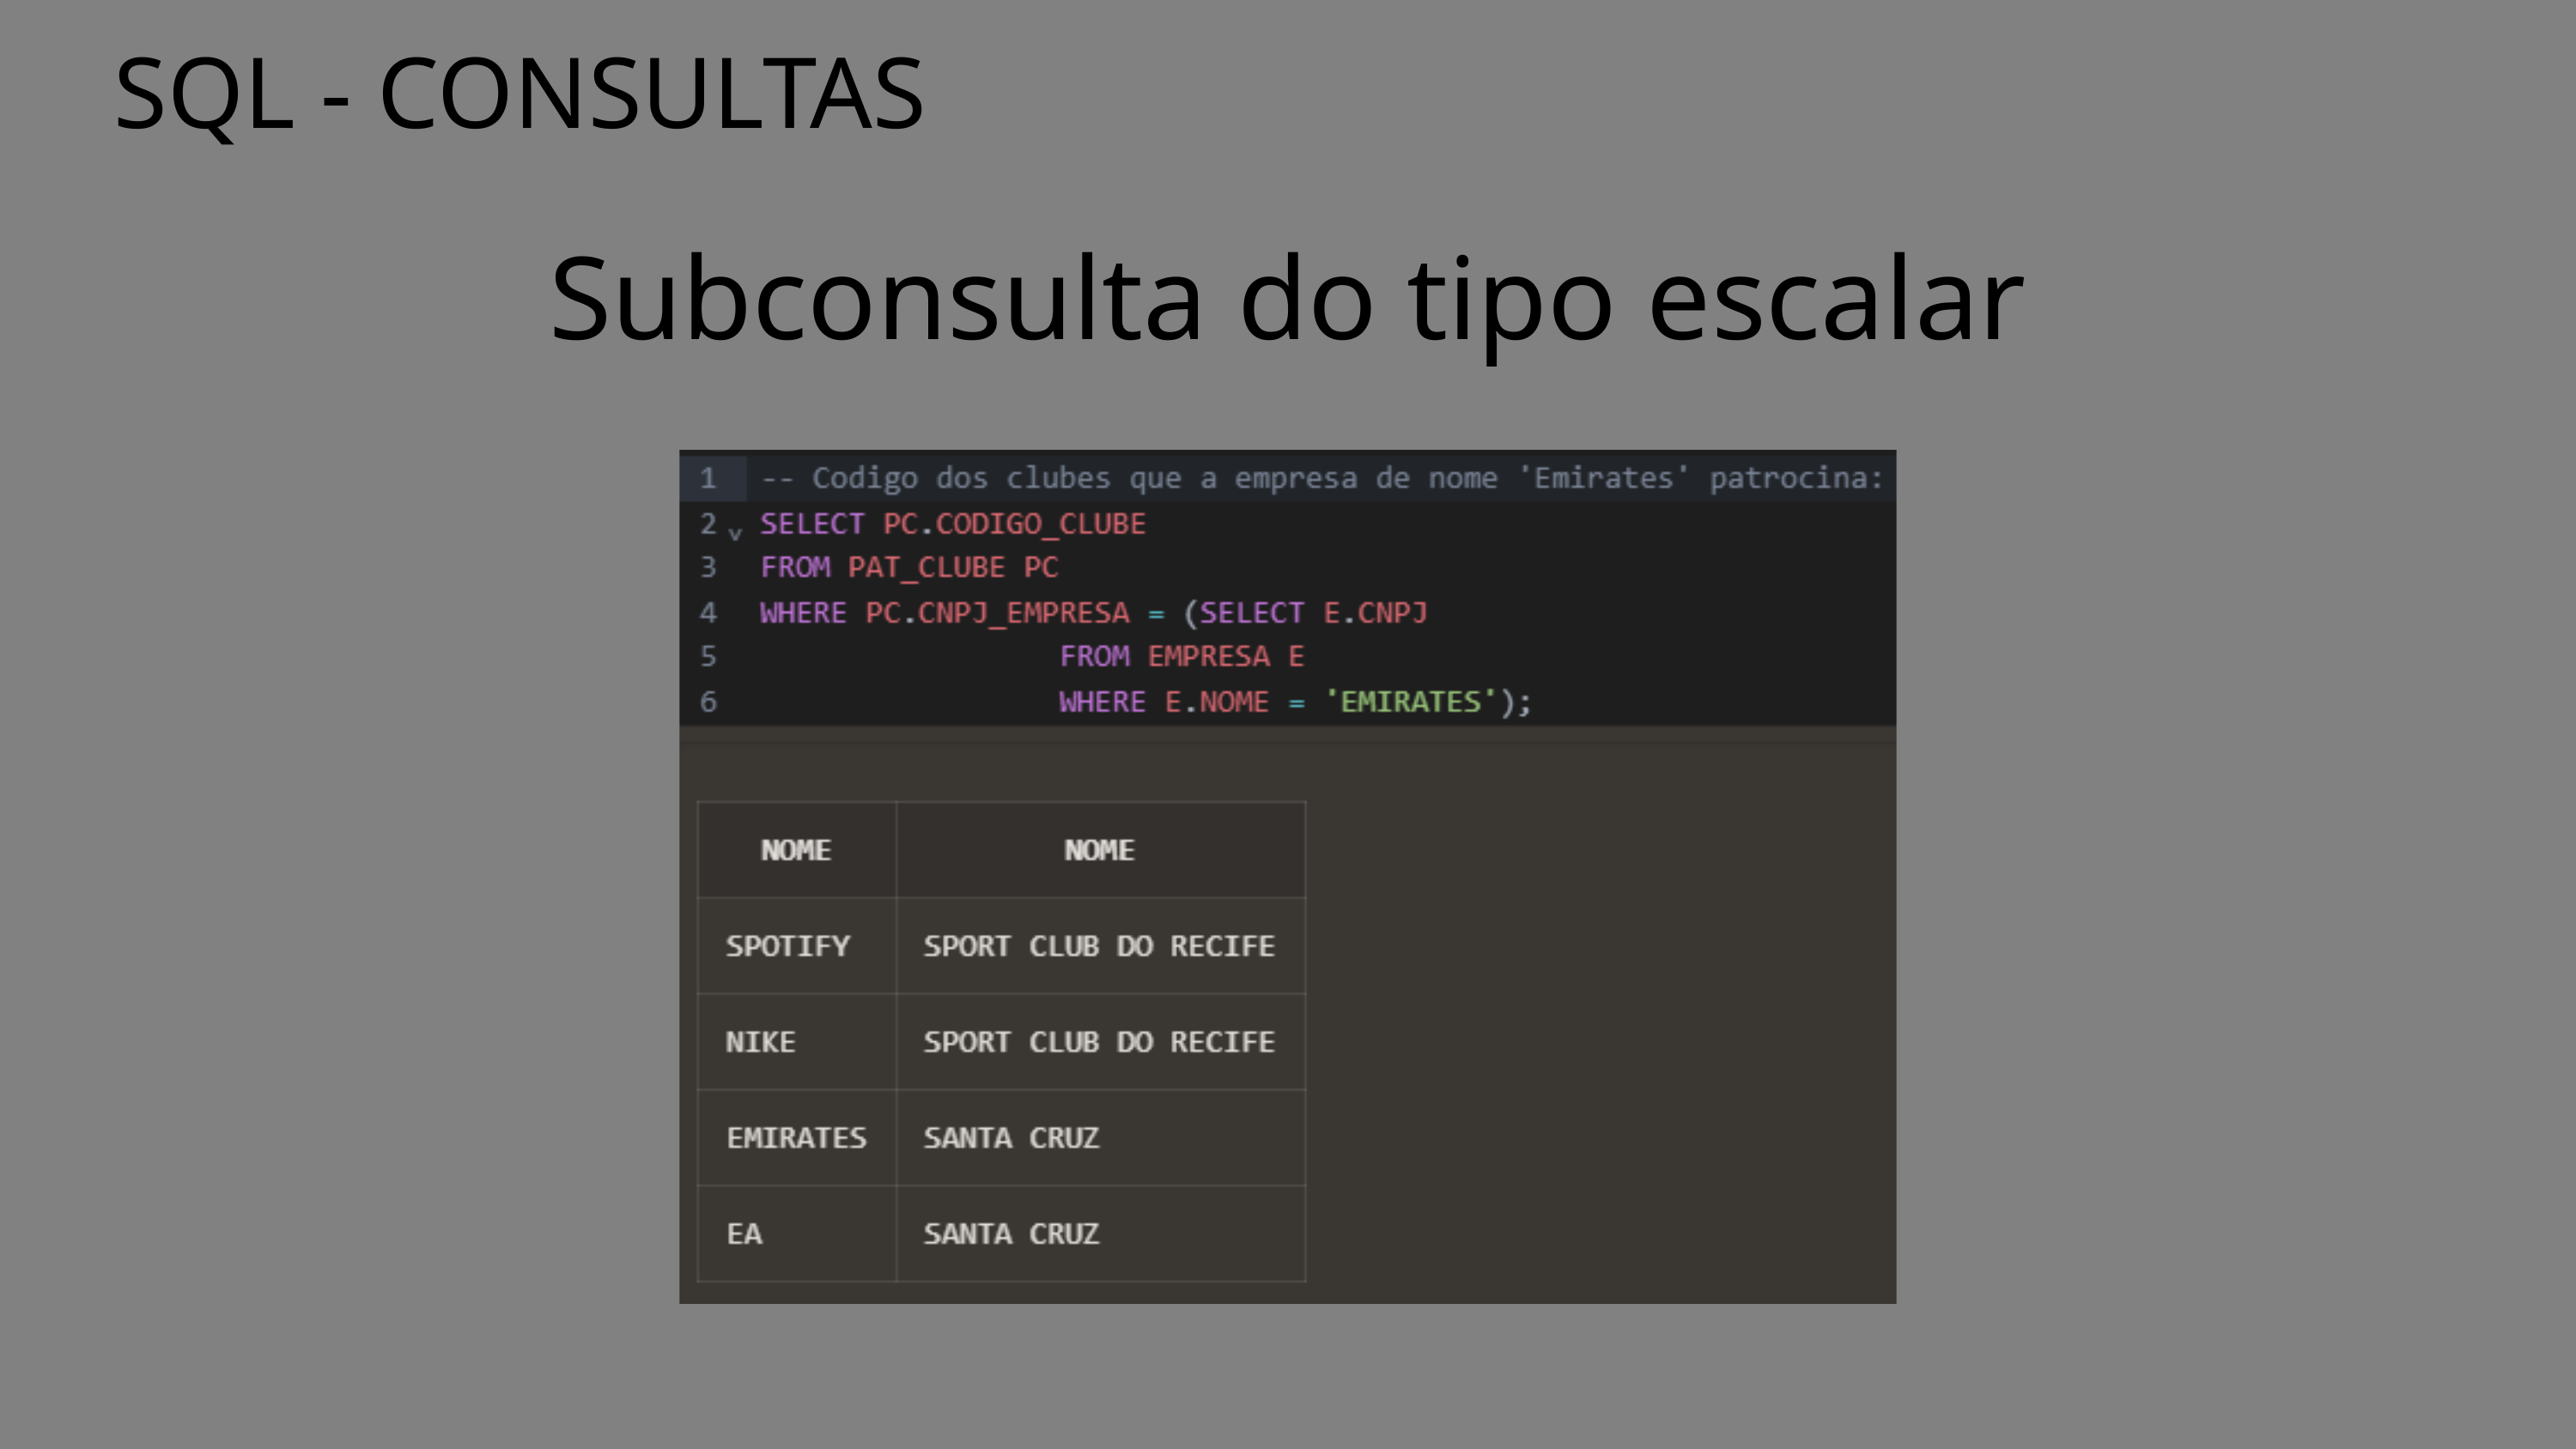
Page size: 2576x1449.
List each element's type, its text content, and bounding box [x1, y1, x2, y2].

text_box SQL - CONSULTAS [46, 10, 994, 422]
text_box Subconsulta do tipo escalar [502, 202, 2074, 362]
text_box [679, 450, 1897, 1304]
